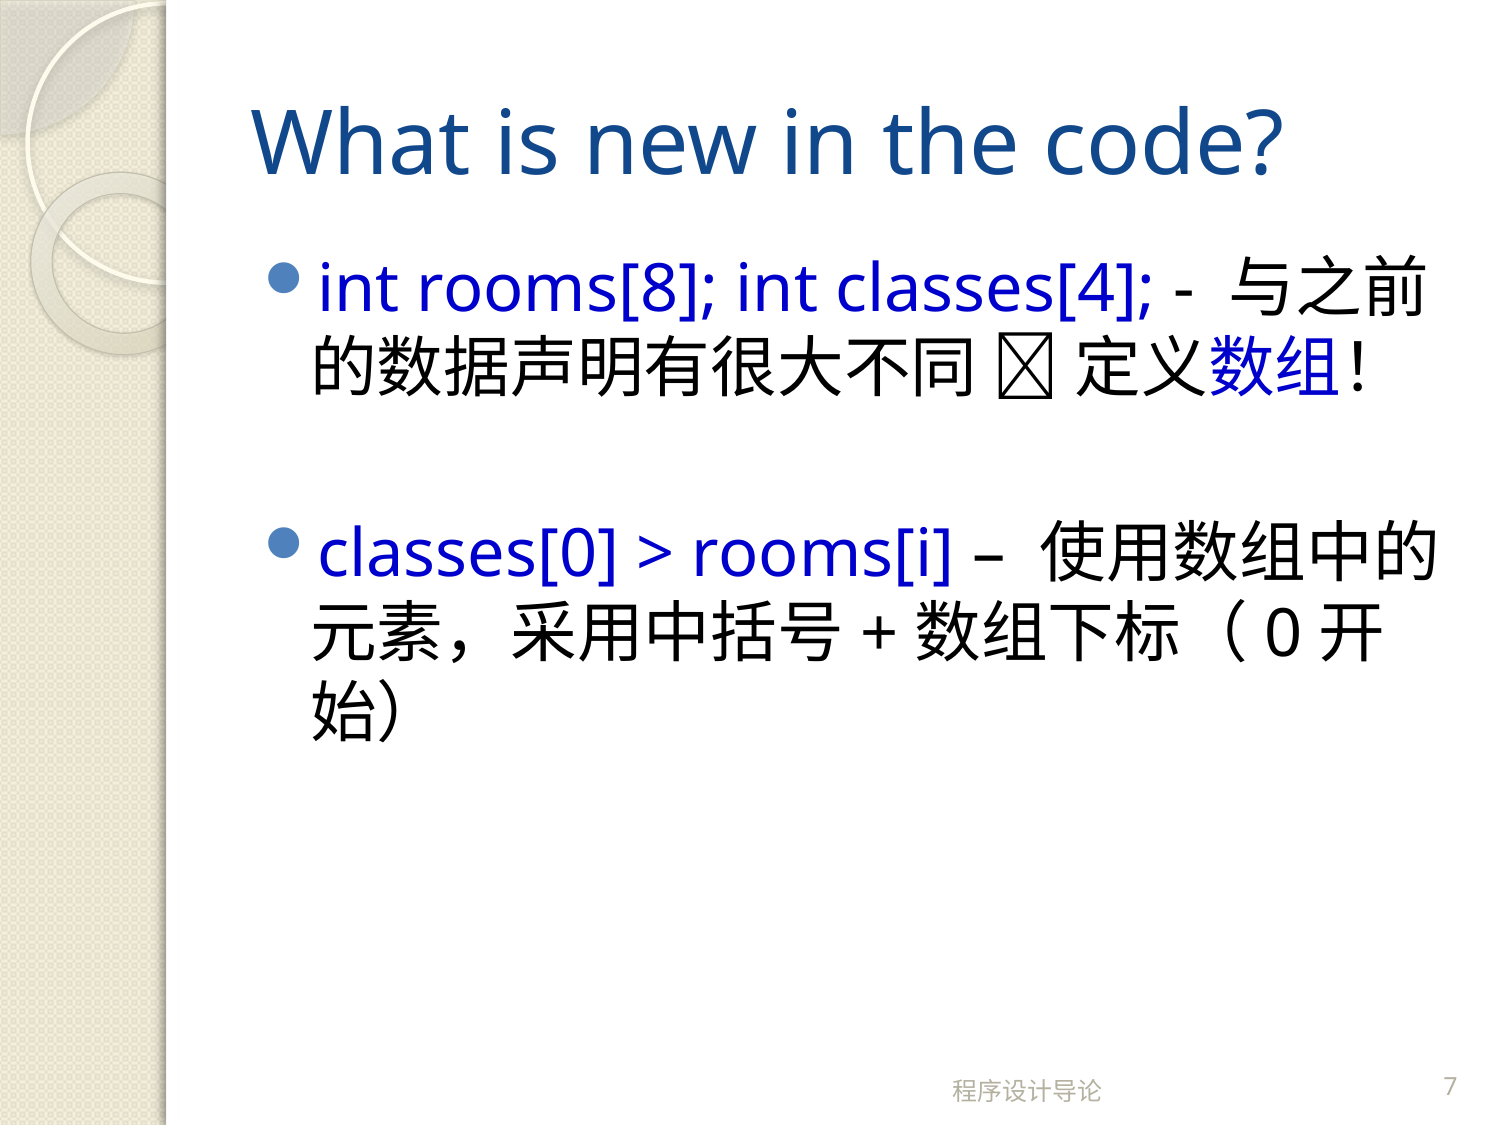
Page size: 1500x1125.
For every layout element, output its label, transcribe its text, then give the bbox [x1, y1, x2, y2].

list int rooms[8]; int classes[4]; - 与之前的数据声明有很大不同  定义数组！ classes[0] > rooms[i] – 使用数组中的元素，采用中括号+数组下标（0开始） [235, 237, 1466, 1025]
title What is new in the code? [235, 45, 1466, 233]
footer 程序设计导论 [937, 1034, 1413, 1113]
slide_number 7 [1413, 1034, 1488, 1113]
